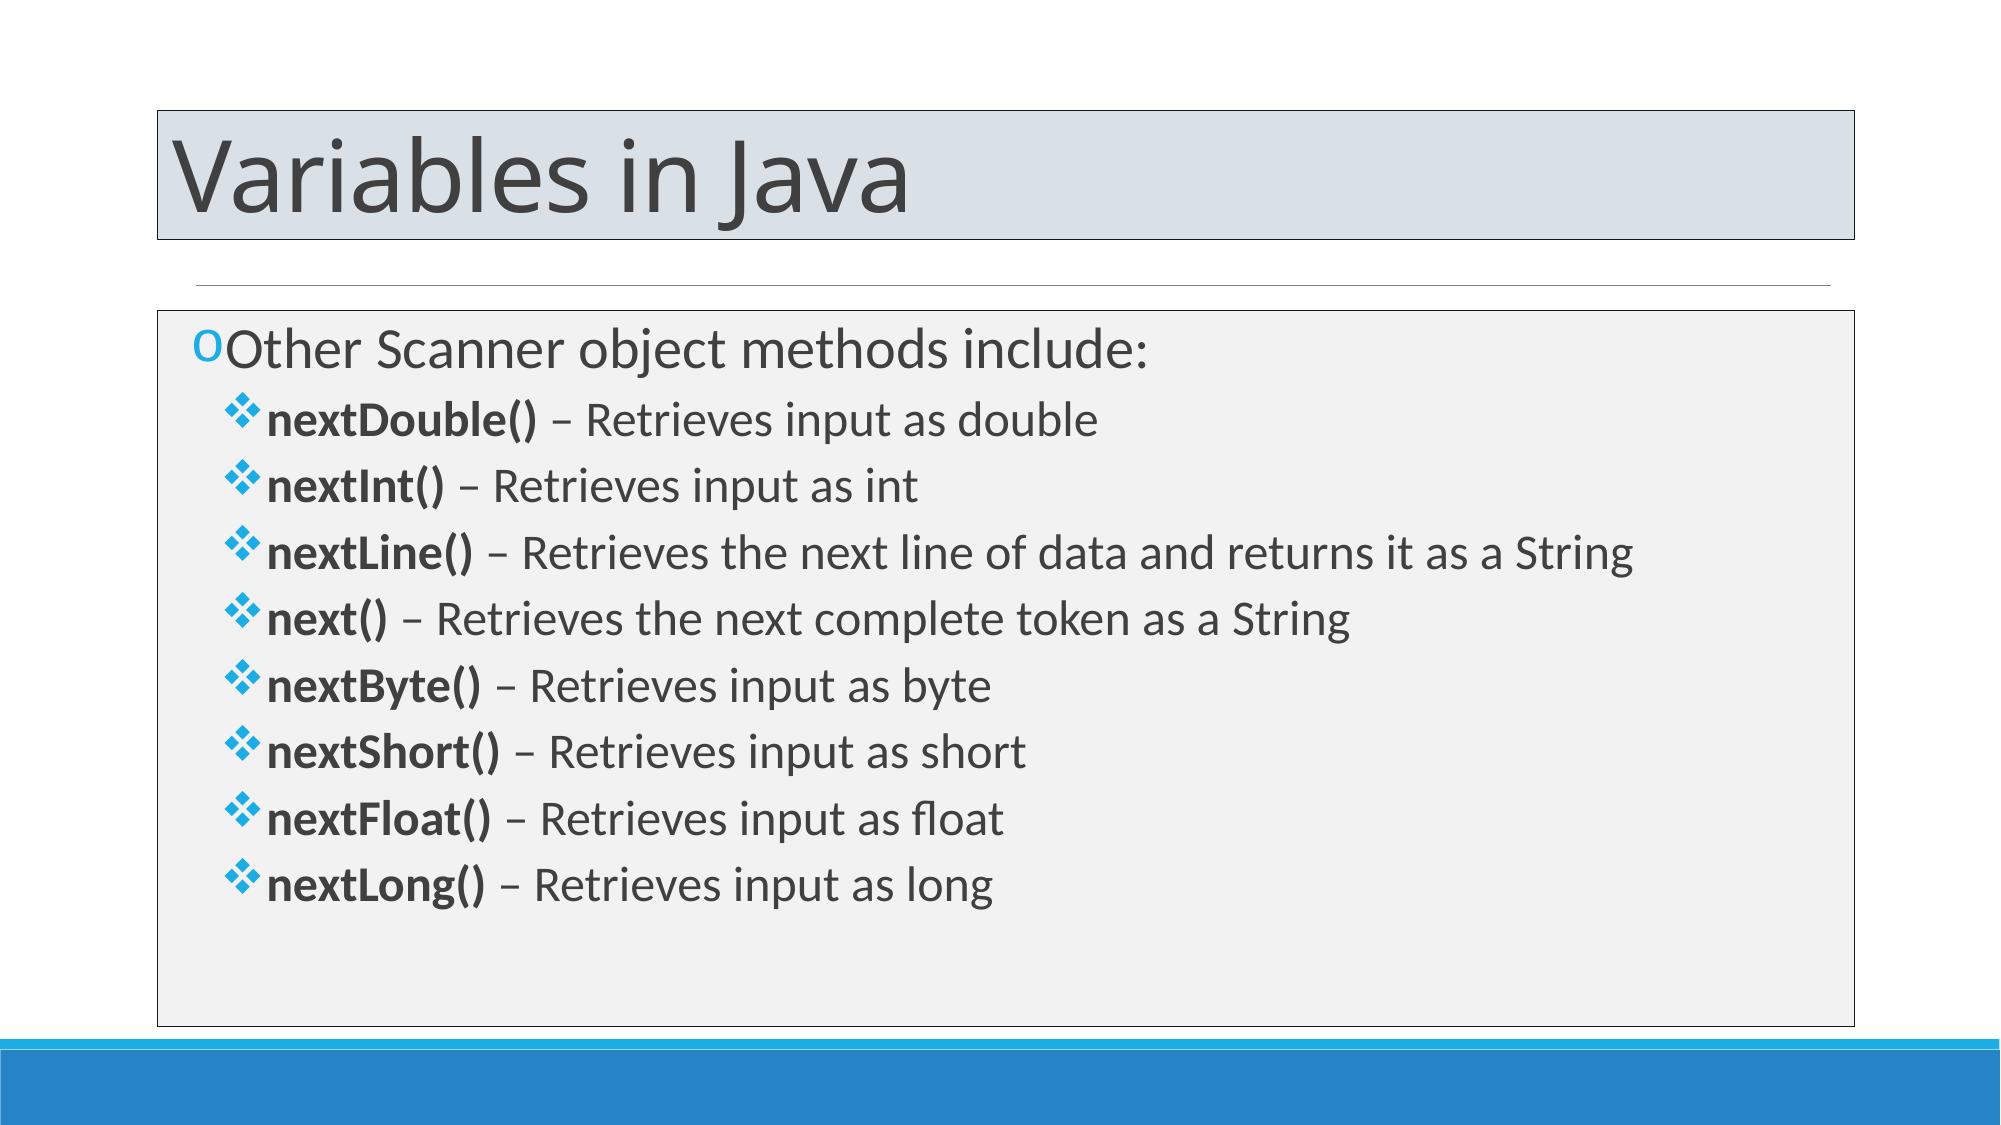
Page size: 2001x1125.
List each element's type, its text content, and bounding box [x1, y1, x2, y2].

title Variables in Java [157, 110, 1855, 240]
list Other Scanner object methods include: nextDouble() – Retrieves input as double nextInt() – Retrieves input as int nextLine() – Retrieves the next line of data and returns it as a String next() – Retrieves the next complete token as a String nextByte() – Retrieves input as byte nextShort() – Retrieves input as short nextFloat() – Retrieves input as float nextLong() – Retrieves input as long [157, 310, 1855, 1027]
